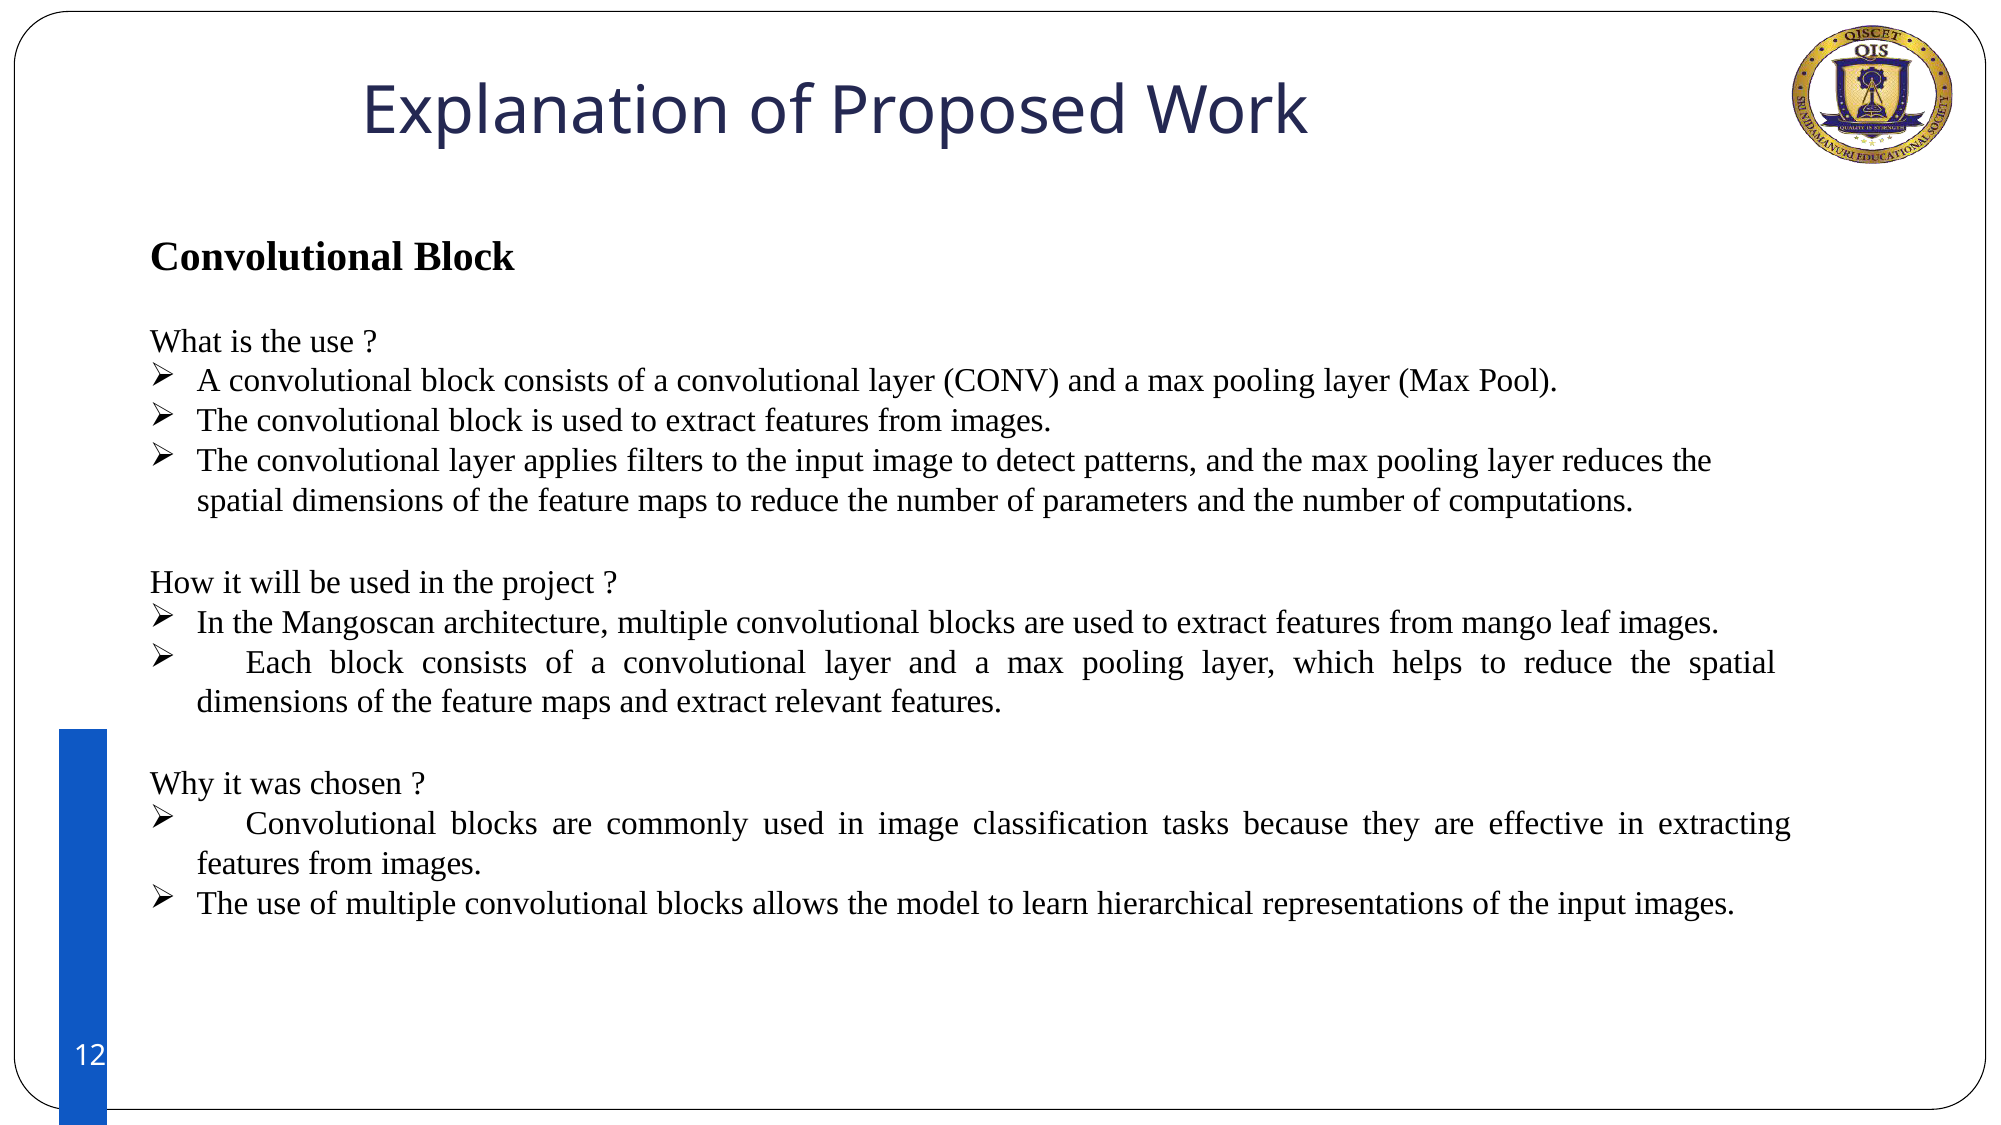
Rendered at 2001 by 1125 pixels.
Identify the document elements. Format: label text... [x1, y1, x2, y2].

text_box Convolutional Block What is the use ? A convolutional block consists of a convolutional layer (CONV) and a max pooling layer (Max Pool). The convolutional block is used to extract features from images. The convolutional layer applies filters to the input image to detect patterns, and the max pooling layer reduces the spatial dimensions of the feature maps to reduce the number of parameters and the number of computations. How it will be used in the project ? In the Mangoscan architecture, multiple convolutional blocks are used to extract features from mango leaf images. Each block consists of a convolutional layer and a max pooling layer, which helps to reduce the spatial dimensions of the feature maps and extract relevant features. Why it was chosen ? Convolutional blocks are commonly used in image classification tasks because they are effective in extracting features from images. The use of multiple convolutional blocks allows the model to learn hierarchical representations of the input images. [147, 226, 1792, 921]
picture [1791, 25, 1953, 164]
title Explanation of Proposed Work [359, 0, 1375, 147]
slide_number 12 [59, 729, 107, 1125]
